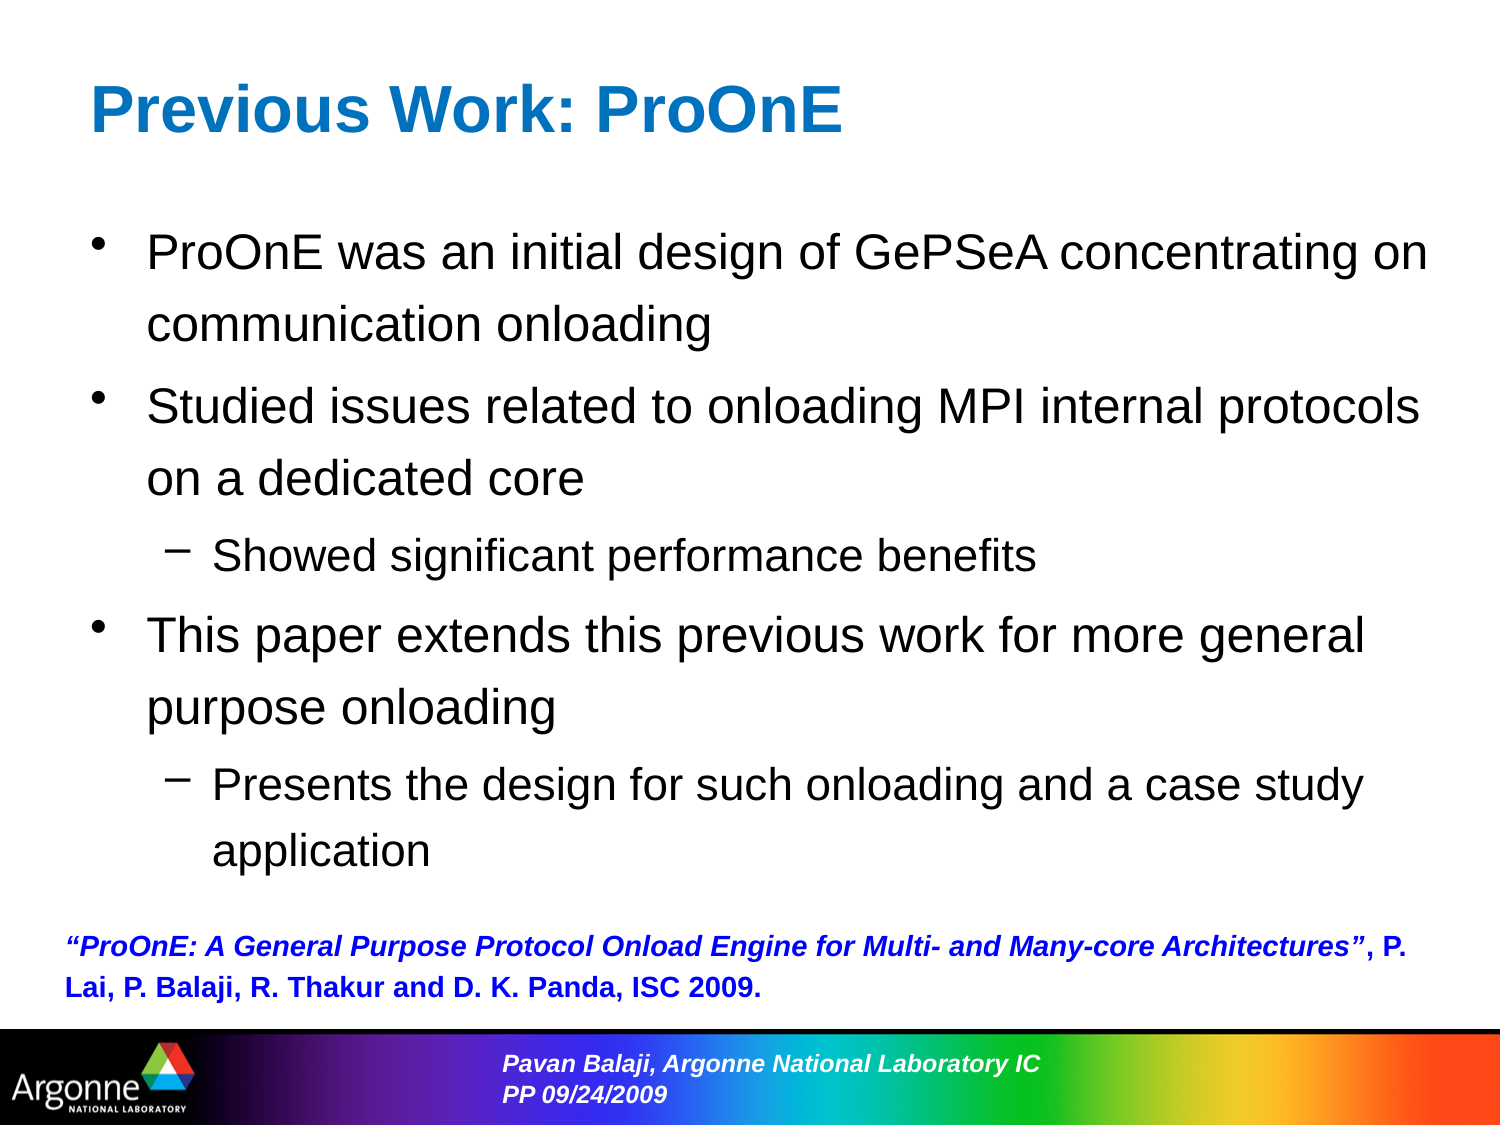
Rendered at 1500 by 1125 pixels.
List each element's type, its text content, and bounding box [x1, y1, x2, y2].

text_box “ProOnE: A General Purpose Protocol Onload Engine for Multi- and Many-core Architectures”, P. Lai, P. Balaji, R. Thakur and D. K. Panda, ISC 2009. [50, 912, 1425, 1012]
footer Pavan Balaji, Argonne National Laboratory ICPP 09/24/2009 [487, 1034, 1063, 1113]
list ProOnE was an initial design of GePSeA concentrating on communication onloading Studied issues related to onloading MPI internal protocols on a dedicated core Showed significant performance benefits This paper extends this previous work for more general purpose onloading Presents the design for such onloading and a case study application [74, 199, 1463, 913]
title Previous Work: ProOnE [74, 24, 1426, 188]
picture [0, 1029, 1500, 1125]
